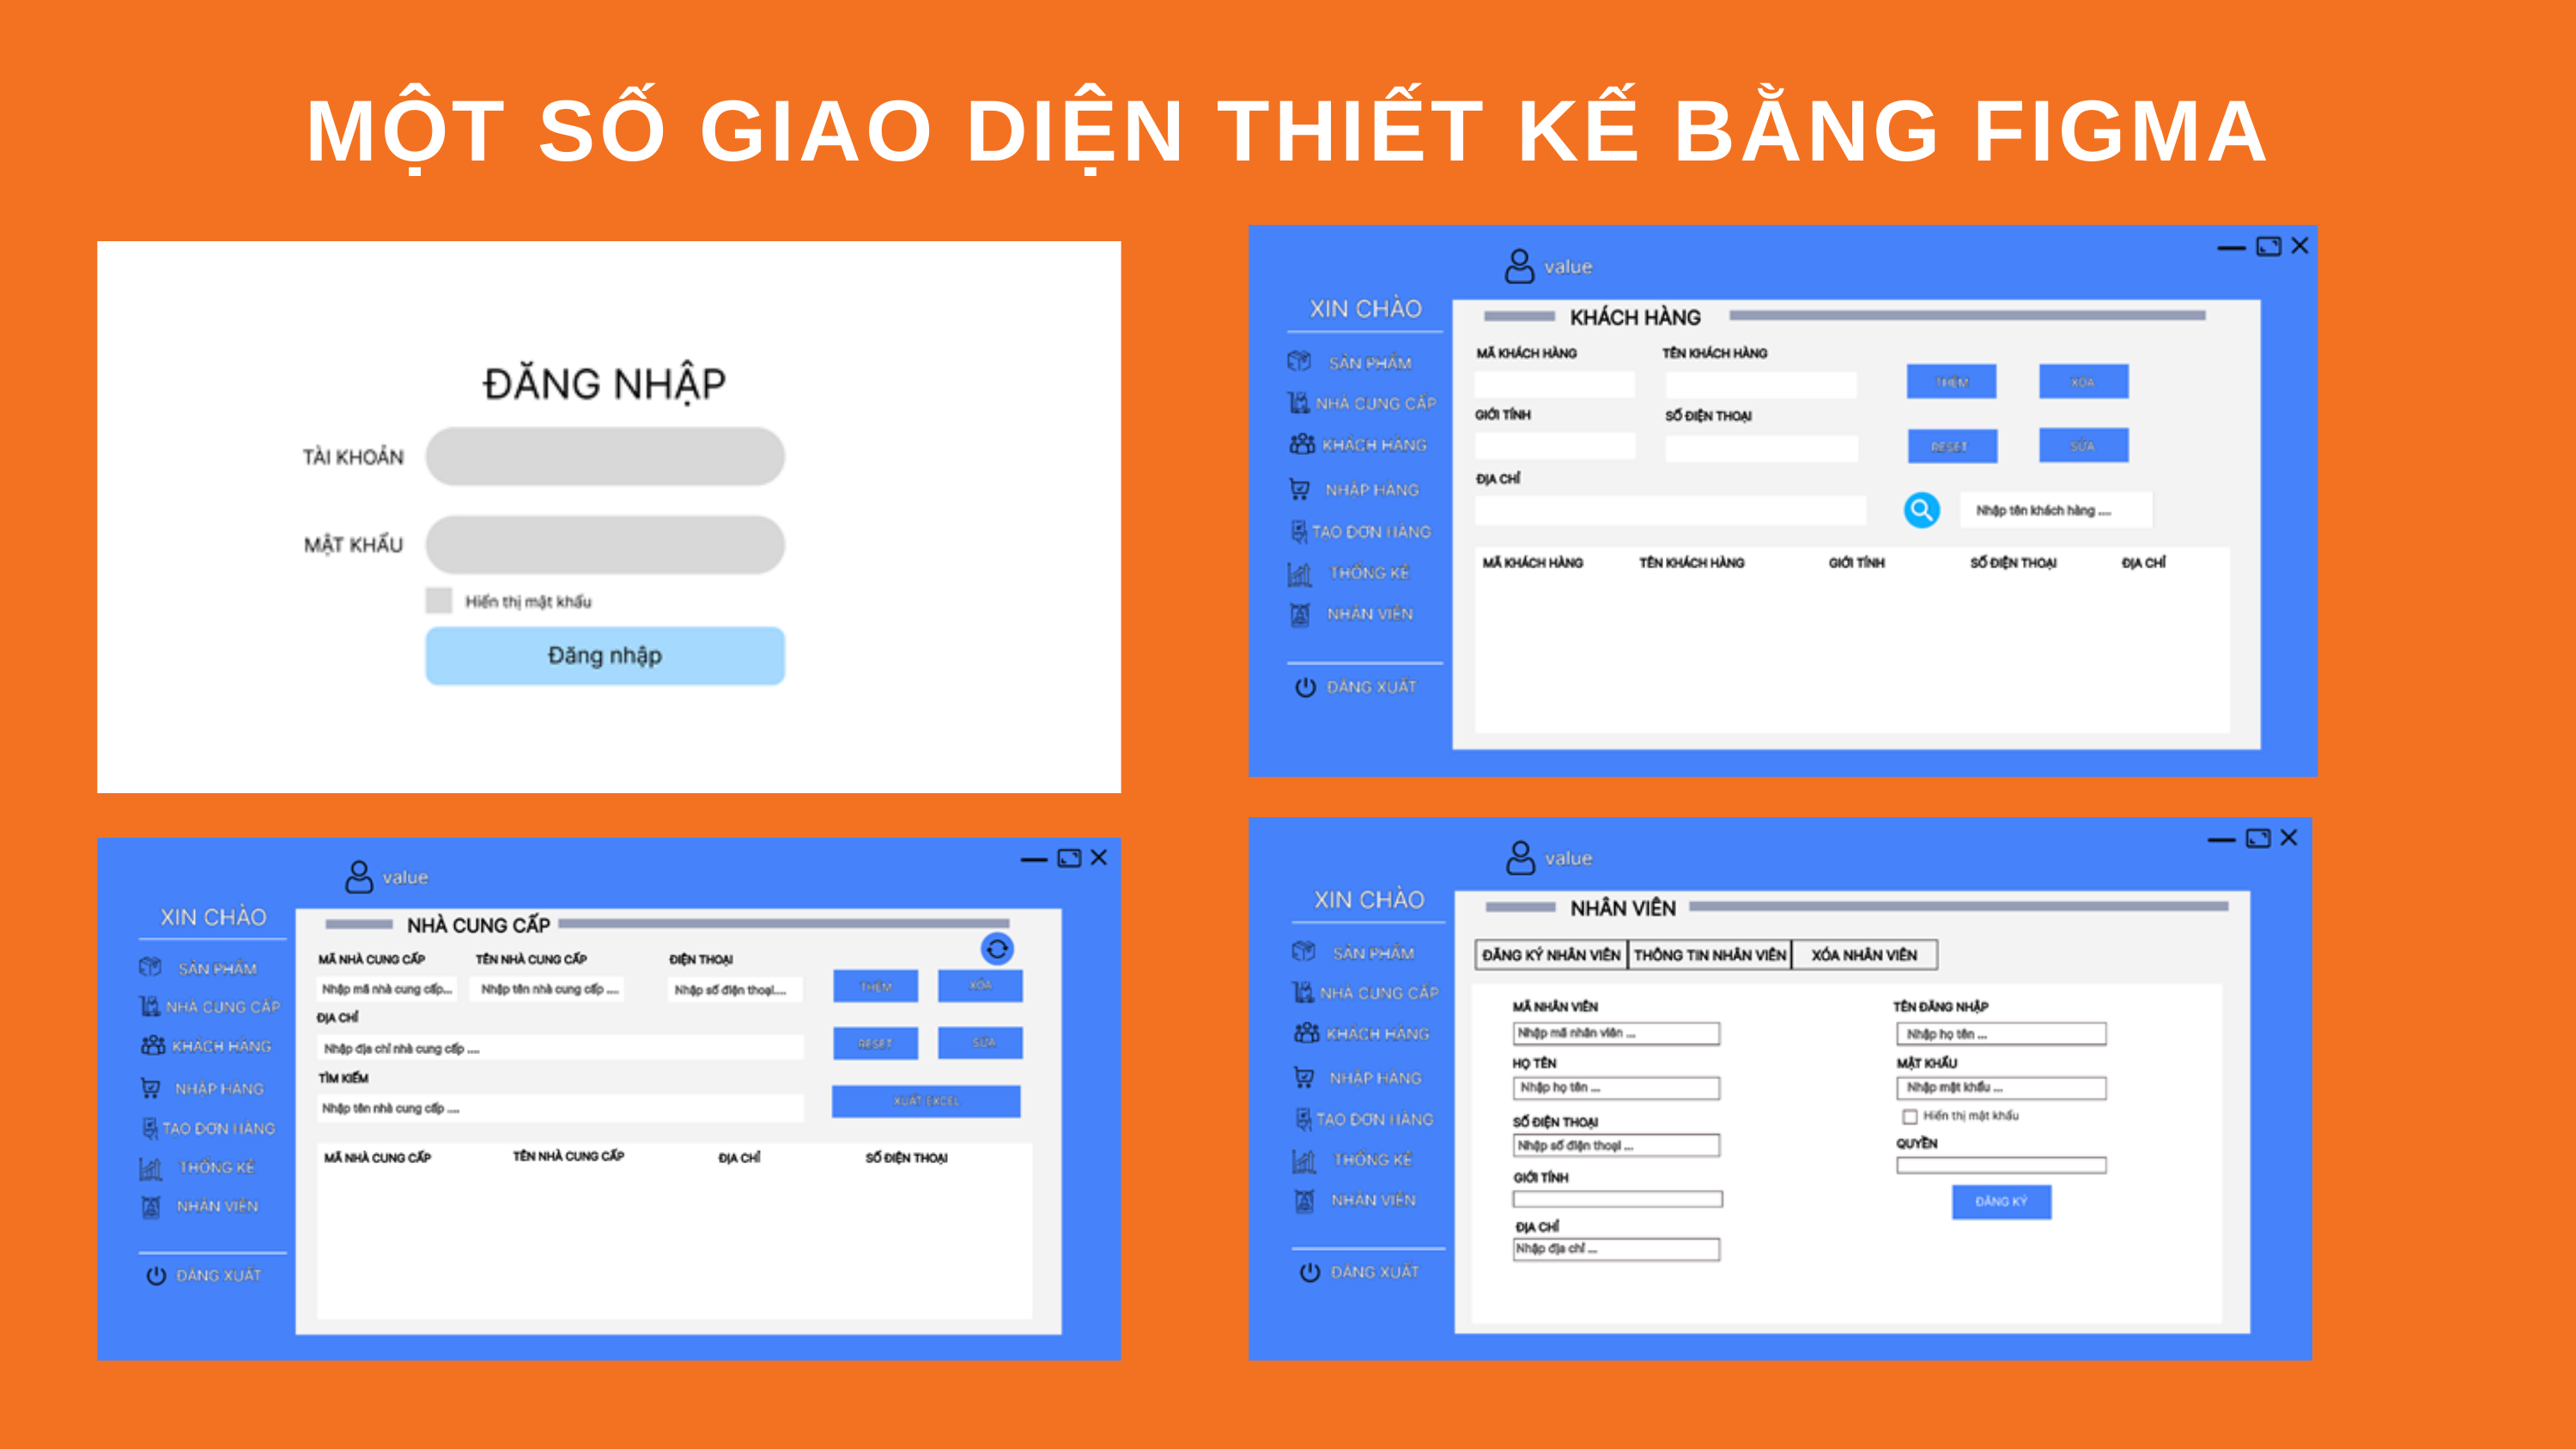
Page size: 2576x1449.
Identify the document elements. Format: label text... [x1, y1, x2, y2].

text_box MỘT SỐ GIAO DIỆN THIẾT KẾ BẰNG FIGMA [259, 58, 2318, 179]
text_box [97, 838, 1121, 1361]
text_box [1249, 817, 2312, 1361]
text_box [1249, 225, 2318, 777]
text_box [97, 241, 1121, 793]
